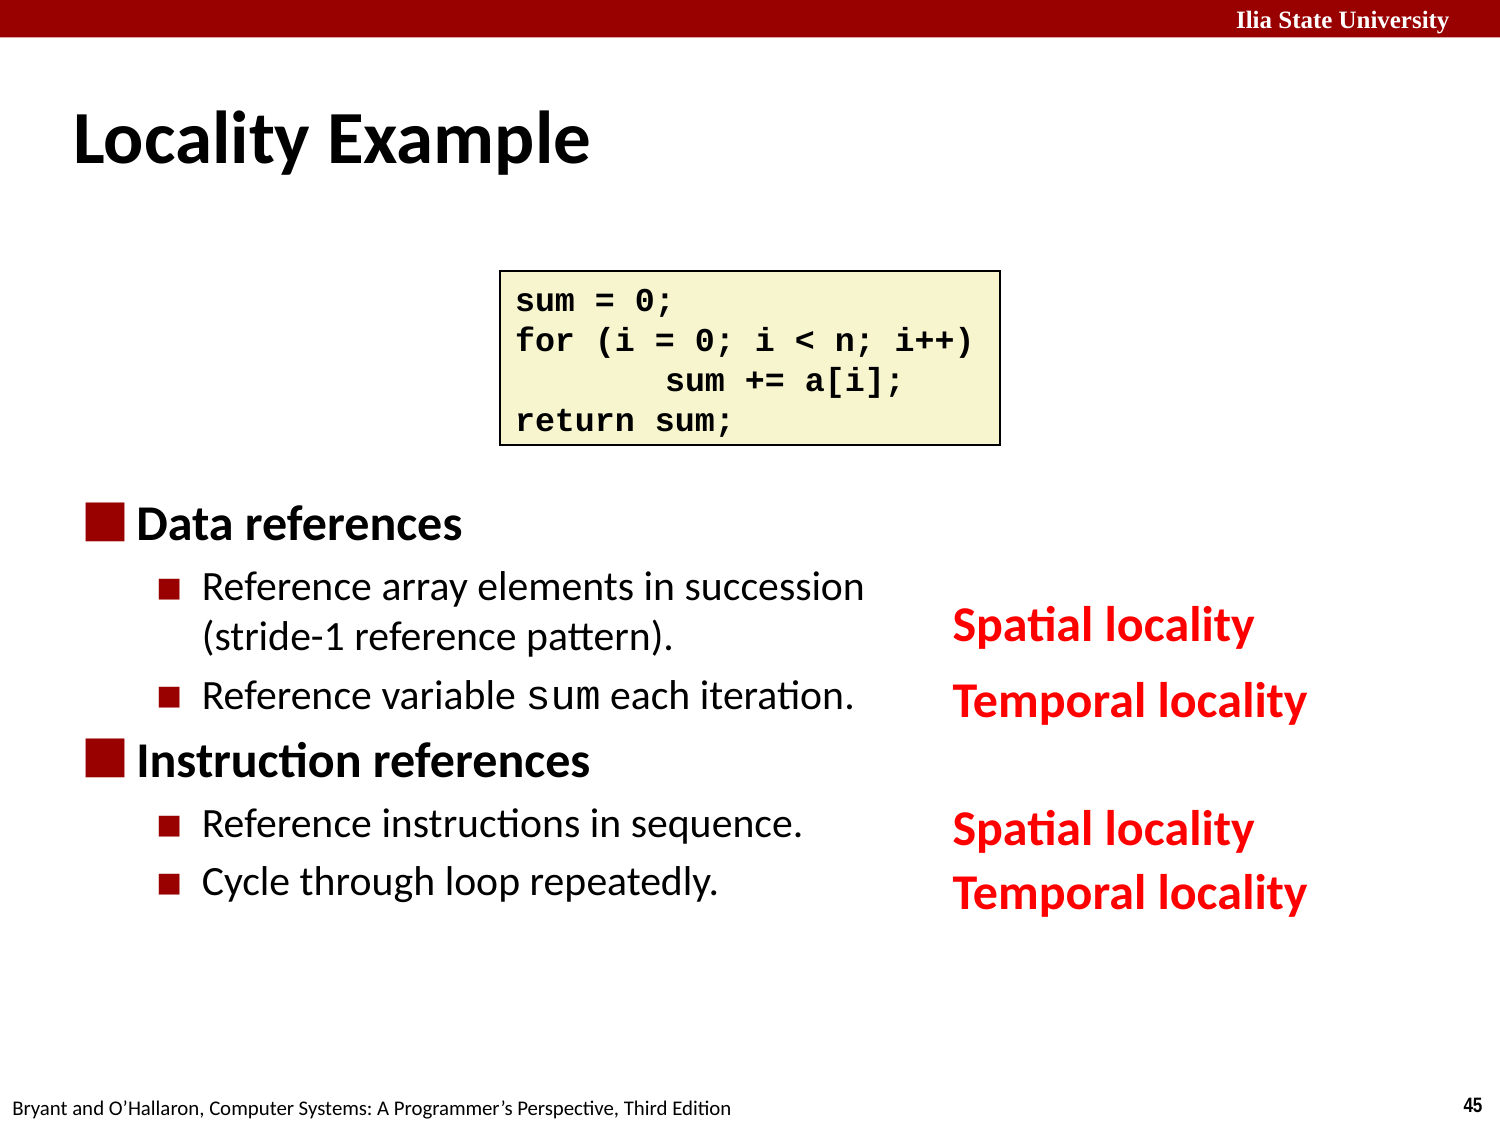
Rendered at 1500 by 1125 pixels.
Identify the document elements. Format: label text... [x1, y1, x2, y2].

text_box Temporal locality [937, 659, 1327, 735]
text_box Spatial locality [937, 787, 1273, 852]
text_box Temporal locality [937, 852, 1327, 928]
text_box Spatial locality [937, 584, 1273, 659]
text_box sum = 0; for (i = 0; i < n; i++) sum += a[i]; return sum; [500, 270, 1000, 445]
title Locality Example [58, 71, 1304, 197]
list Data references Reference array elements in succession (stride-1 reference pattern). Reference variable sum each iteration. Instruction references Reference instructions in sequence. Cycle through loop repeatedly. [65, 483, 938, 938]
